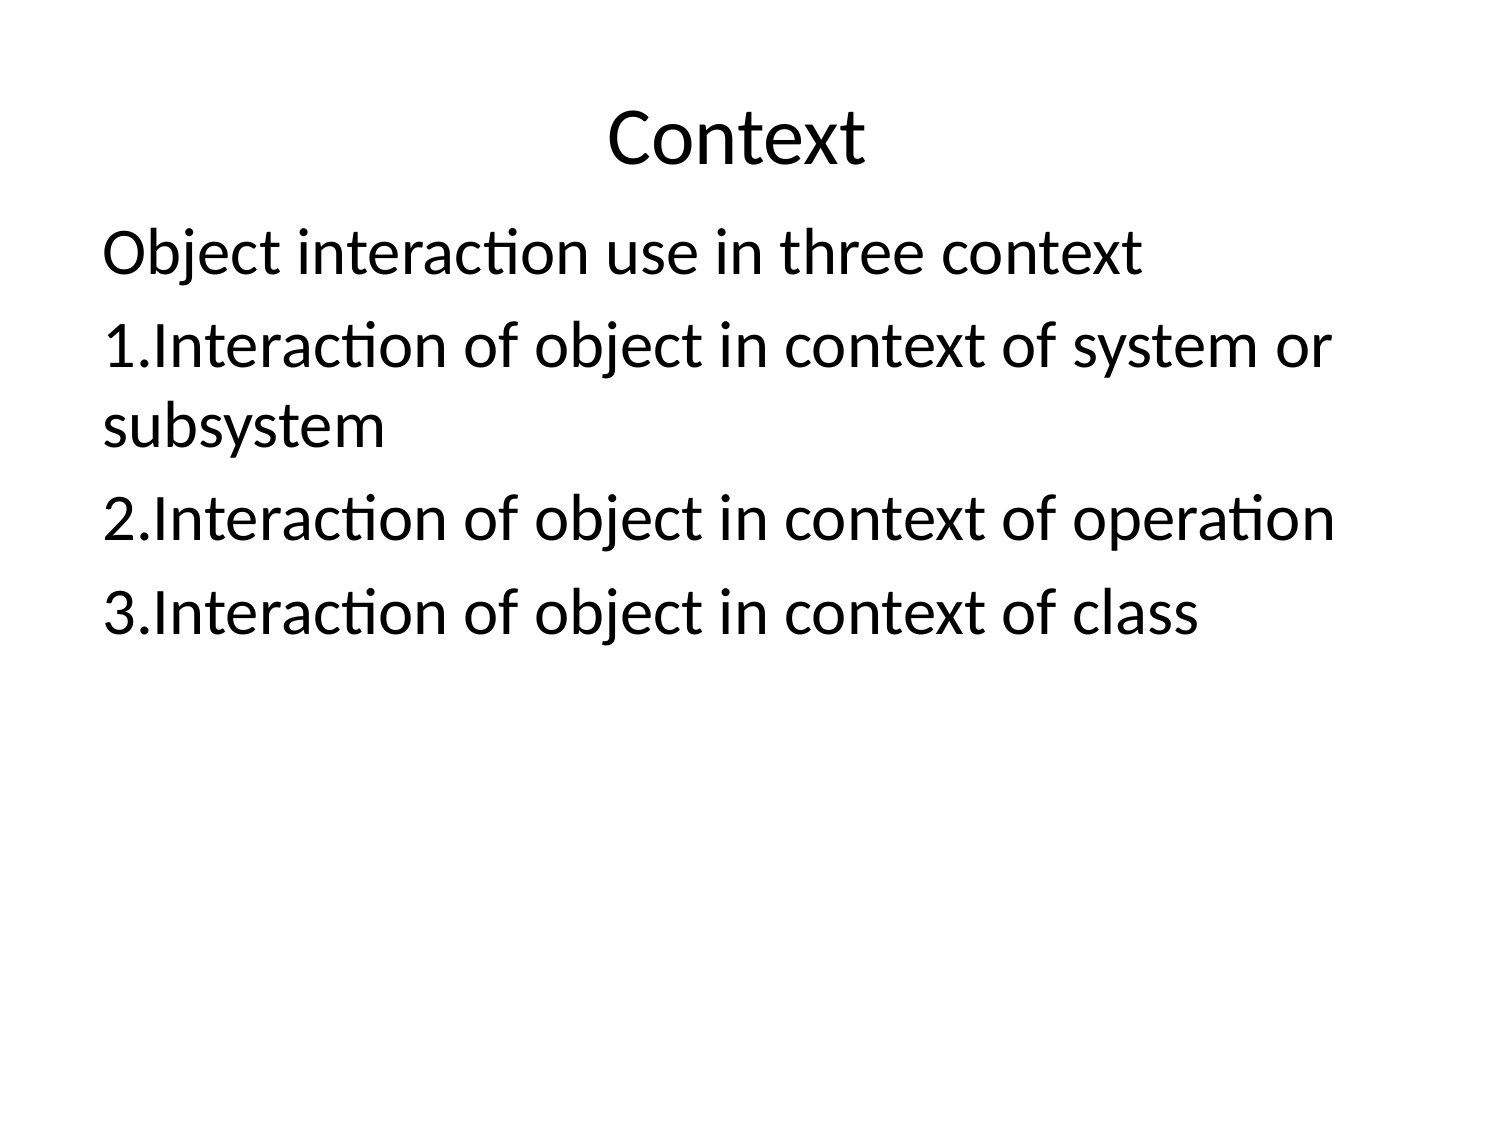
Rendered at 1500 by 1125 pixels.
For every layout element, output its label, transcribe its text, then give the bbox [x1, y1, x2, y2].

subtitle Object interaction use in three context 1.Interaction of object in context of system or subsystem 2.Interaction of object in context of operation 3.Interaction of object in context of class [87, 200, 1438, 925]
title Context [99, 75, 1375, 188]
